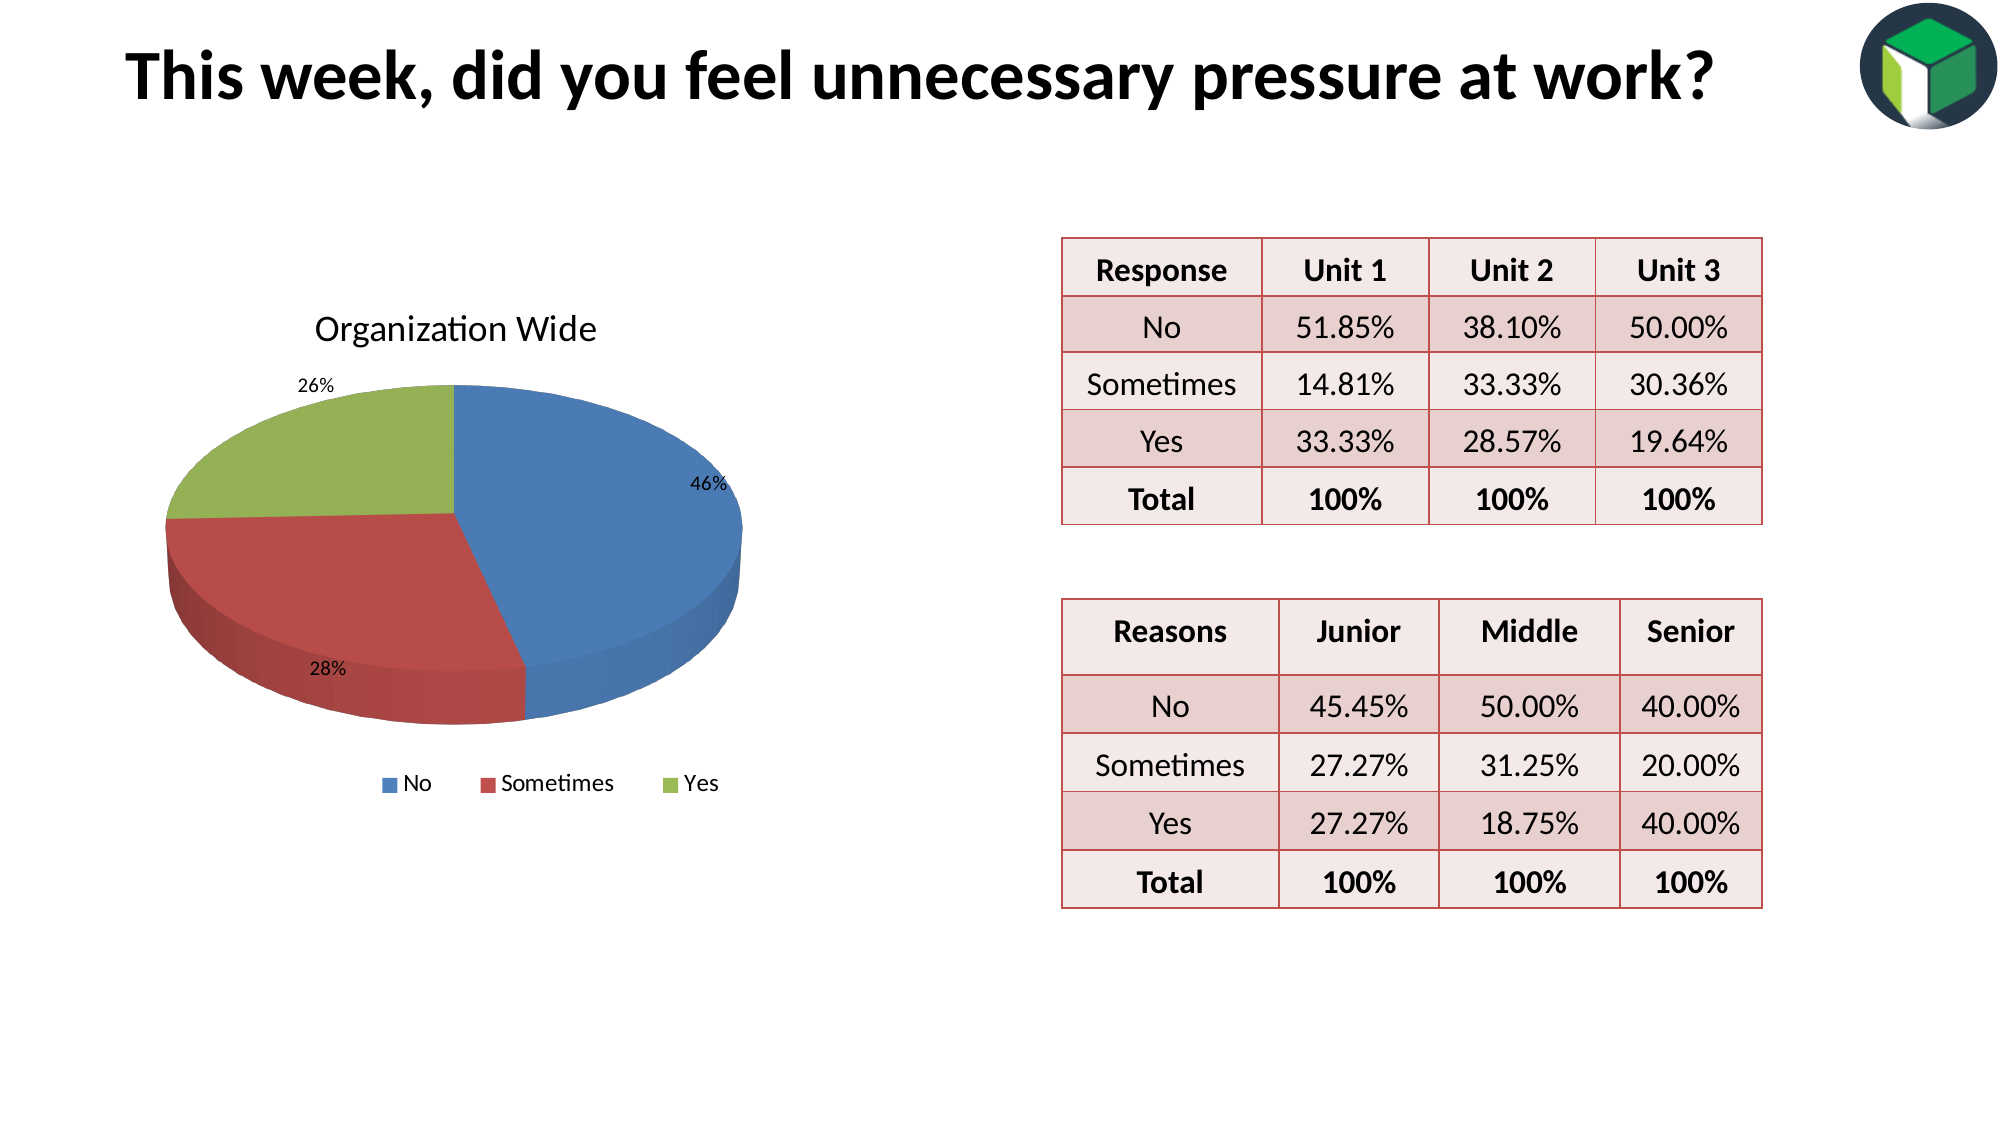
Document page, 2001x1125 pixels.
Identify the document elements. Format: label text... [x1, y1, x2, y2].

table_cell 50.00% [1440, 676, 1619, 732]
table_cell 100% [1430, 468, 1595, 524]
table_cell 30.36% [1596, 353, 1761, 409]
table_cell 33.33% [1430, 353, 1595, 409]
table_cell No [1063, 676, 1278, 732]
table_header Unit 2 [1430, 239, 1595, 295]
table_header Senior [1621, 600, 1761, 674]
table_cell 40.00% [1621, 676, 1761, 732]
chart [55, 282, 858, 843]
table_cell 50.00% [1596, 297, 1761, 351]
table_cell 18.75% [1440, 792, 1619, 849]
table_cell Sometimes [1063, 734, 1278, 791]
table_cell Yes [1063, 410, 1261, 466]
table_cell No [1063, 297, 1261, 351]
table_cell 100% [1596, 468, 1761, 524]
table_cell 27.27% [1280, 734, 1438, 791]
table_cell 31.25% [1440, 734, 1619, 791]
table_cell 100% [1263, 468, 1428, 524]
table_cell 28.57% [1430, 410, 1595, 466]
table_cell 20.00% [1621, 734, 1761, 791]
table_cell 40.00% [1621, 792, 1761, 849]
text_box This week, did you feel unnecessary pressure at work? [0, 10, 1860, 143]
table_cell 33.33% [1263, 410, 1428, 466]
table_cell Yes [1063, 792, 1278, 849]
table_cell Total [1063, 468, 1261, 524]
table_cell 27.27% [1280, 792, 1438, 849]
table_cell 38.10% [1430, 297, 1595, 351]
table_cell 100% [1280, 851, 1438, 907]
table_header Middle [1440, 600, 1619, 674]
table_cell 14.81% [1263, 353, 1428, 409]
picture [1859, 2, 1998, 130]
table_cell 100% [1621, 851, 1761, 907]
table_header Junior [1280, 600, 1438, 674]
table_header Unit 3 [1596, 239, 1761, 295]
table_cell 45.45% [1280, 676, 1438, 732]
table_header Reasons [1063, 600, 1278, 674]
table_cell Total [1063, 851, 1278, 907]
table_header Response [1063, 239, 1261, 295]
table_header Unit 1 [1263, 239, 1428, 295]
table_cell 19.64% [1596, 410, 1761, 466]
table_cell 51.85% [1263, 297, 1428, 351]
table_cell Sometimes [1063, 353, 1261, 409]
table_cell 100% [1440, 851, 1619, 907]
